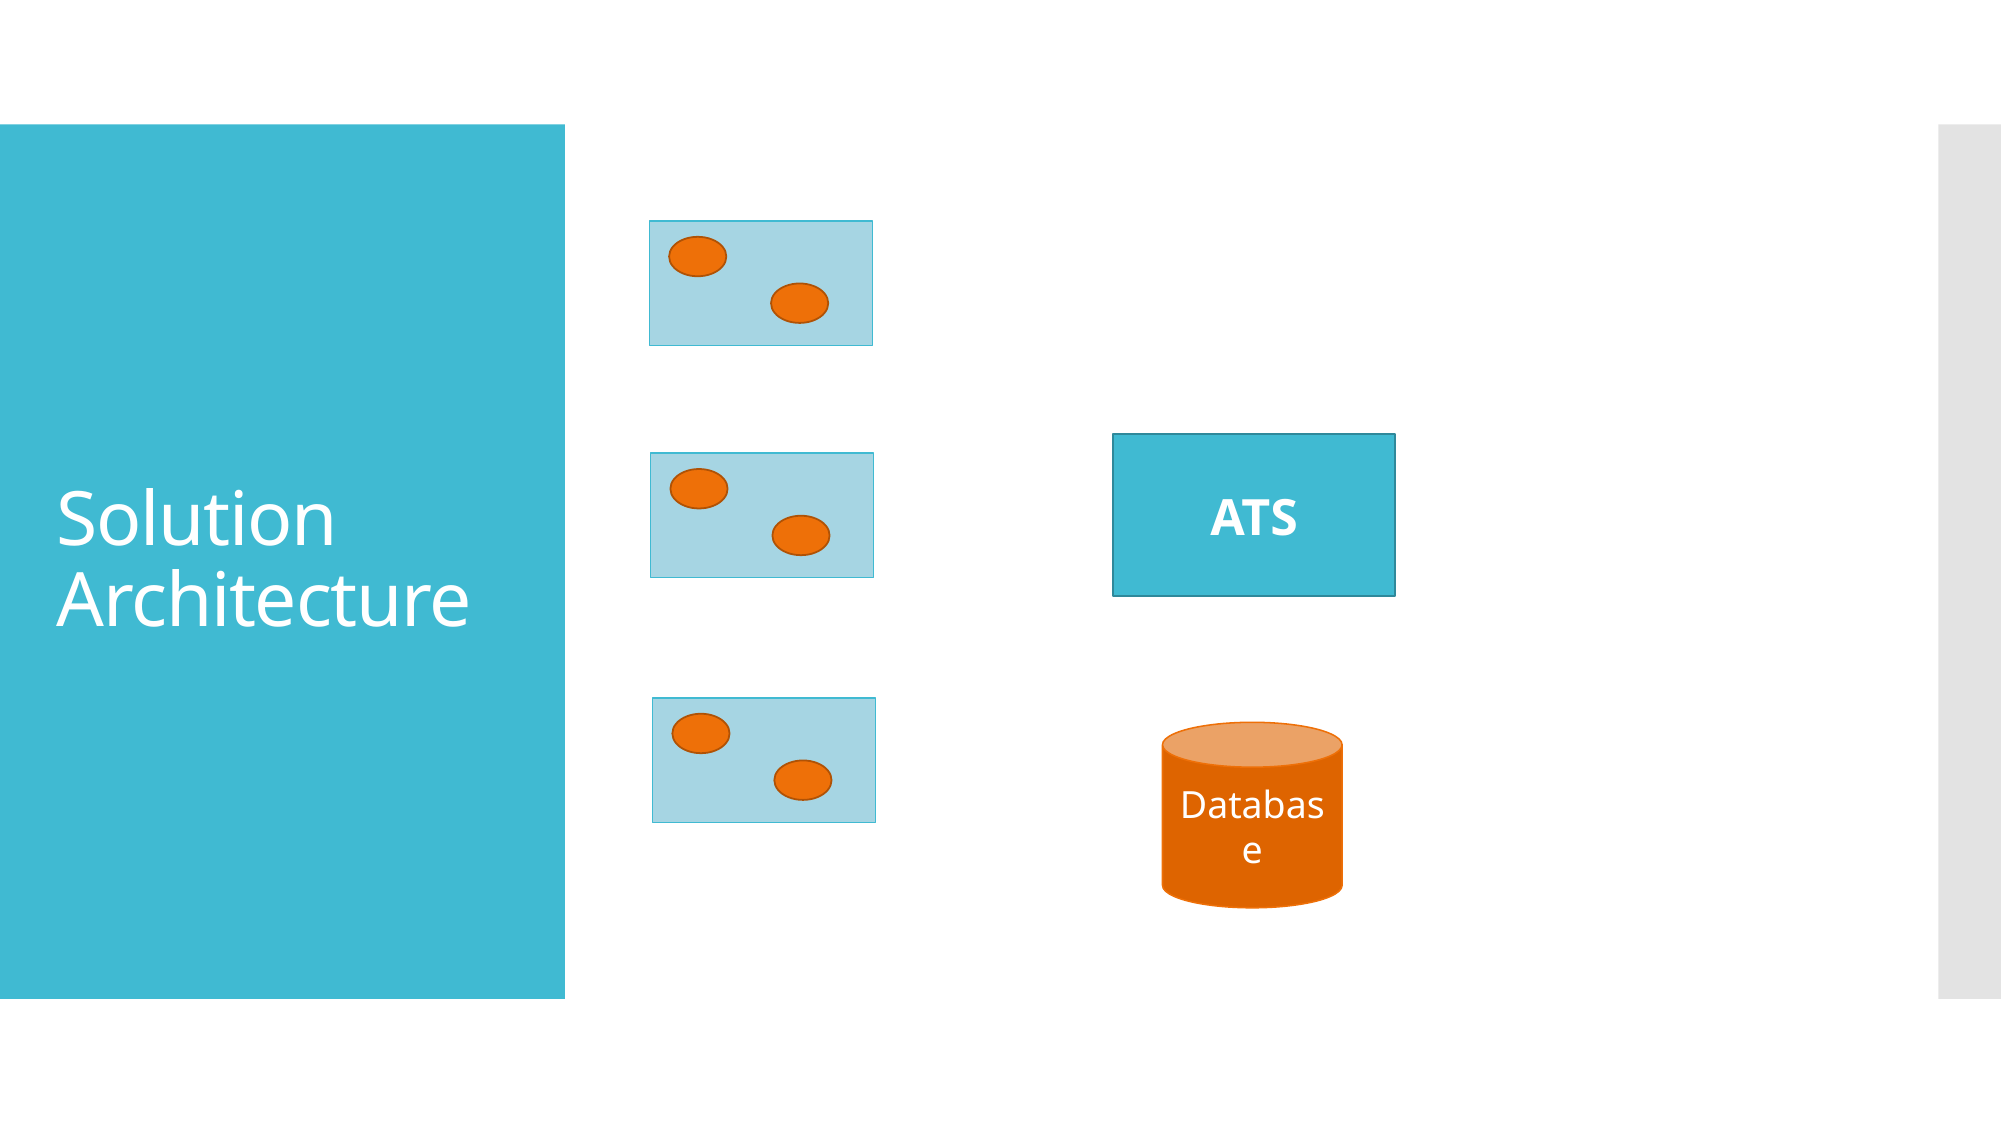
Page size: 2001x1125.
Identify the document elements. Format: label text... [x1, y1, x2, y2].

text_box [671, 712, 731, 755]
text_box [773, 759, 833, 801]
text_box [649, 220, 873, 346]
text_box Database [1161, 721, 1343, 909]
title Solution Architecture [41, 184, 525, 940]
text_box ATS [1112, 433, 1396, 597]
text_box [652, 697, 876, 823]
text_box [668, 235, 728, 278]
text_box [770, 282, 830, 324]
text_box [650, 452, 874, 578]
text_box [771, 514, 831, 557]
text_box [669, 468, 729, 510]
